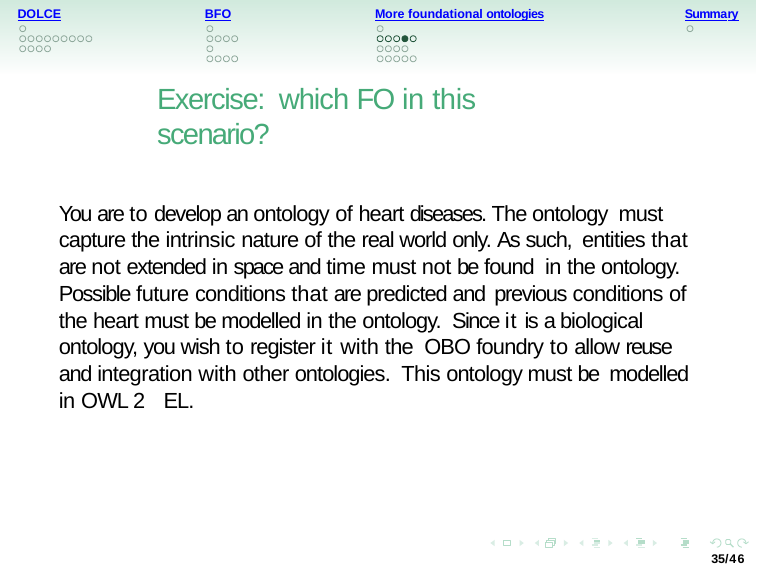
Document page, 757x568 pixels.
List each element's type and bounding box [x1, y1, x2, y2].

text_box [155, 80, 601, 151]
text_box [652, 539, 657, 547]
text_box [725, 539, 734, 548]
text_box [608, 539, 613, 547]
text_box [0, 0, 757, 74]
text_box [56, 198, 699, 413]
text_box [710, 538, 722, 548]
text_box [737, 538, 749, 548]
slide_number [707, 552, 748, 568]
text_box [623, 539, 628, 547]
text_box [579, 539, 584, 547]
